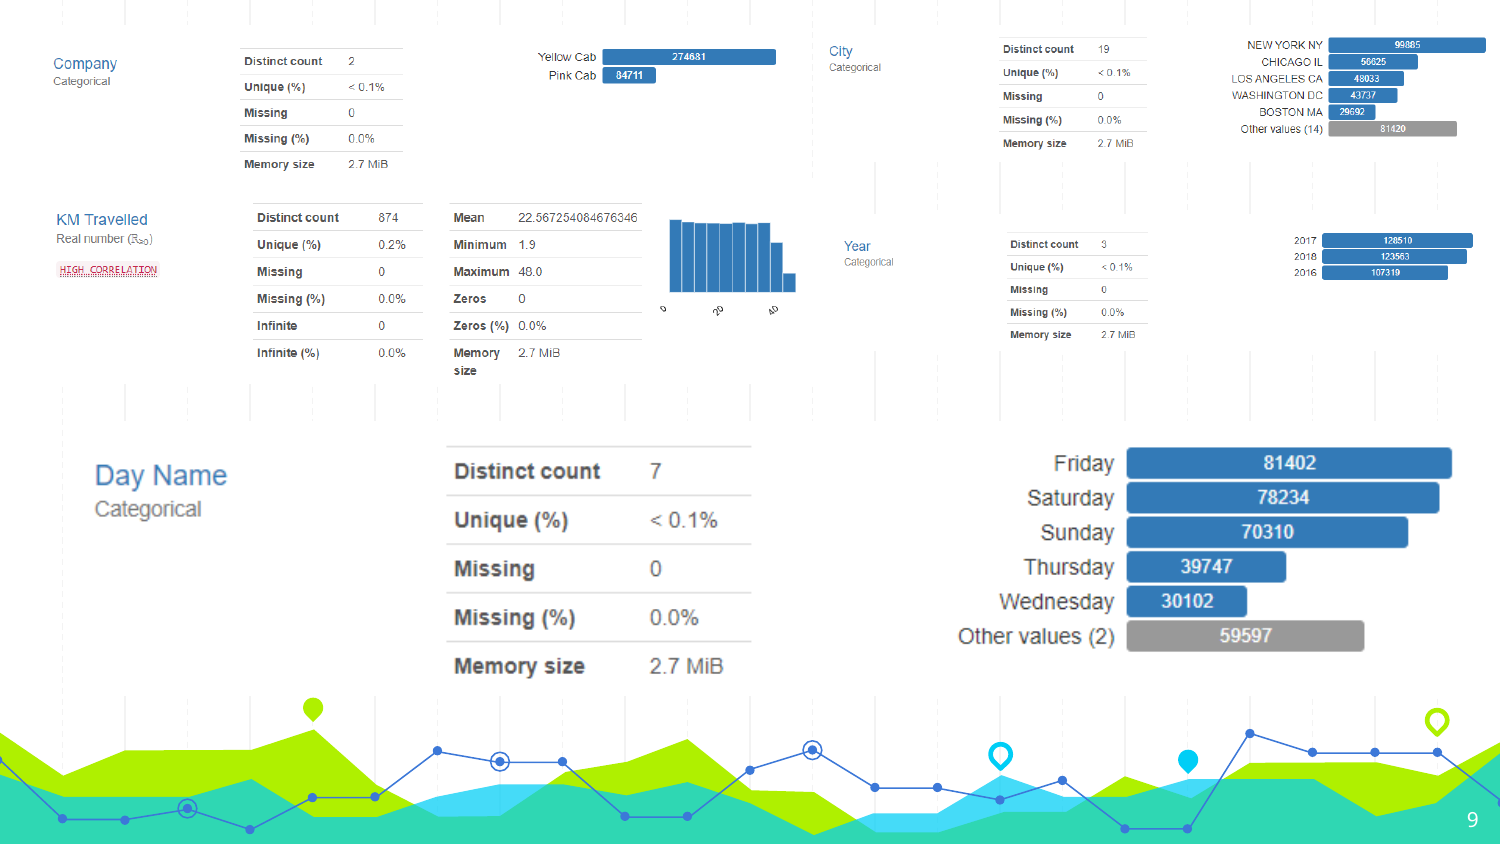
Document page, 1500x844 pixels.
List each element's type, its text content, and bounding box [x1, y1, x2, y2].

picture [814, 24, 1494, 162]
picture [76, 421, 1482, 696]
slide_number 9 [1403, 791, 1494, 844]
picture [31, 24, 816, 385]
picture [831, 214, 1482, 351]
